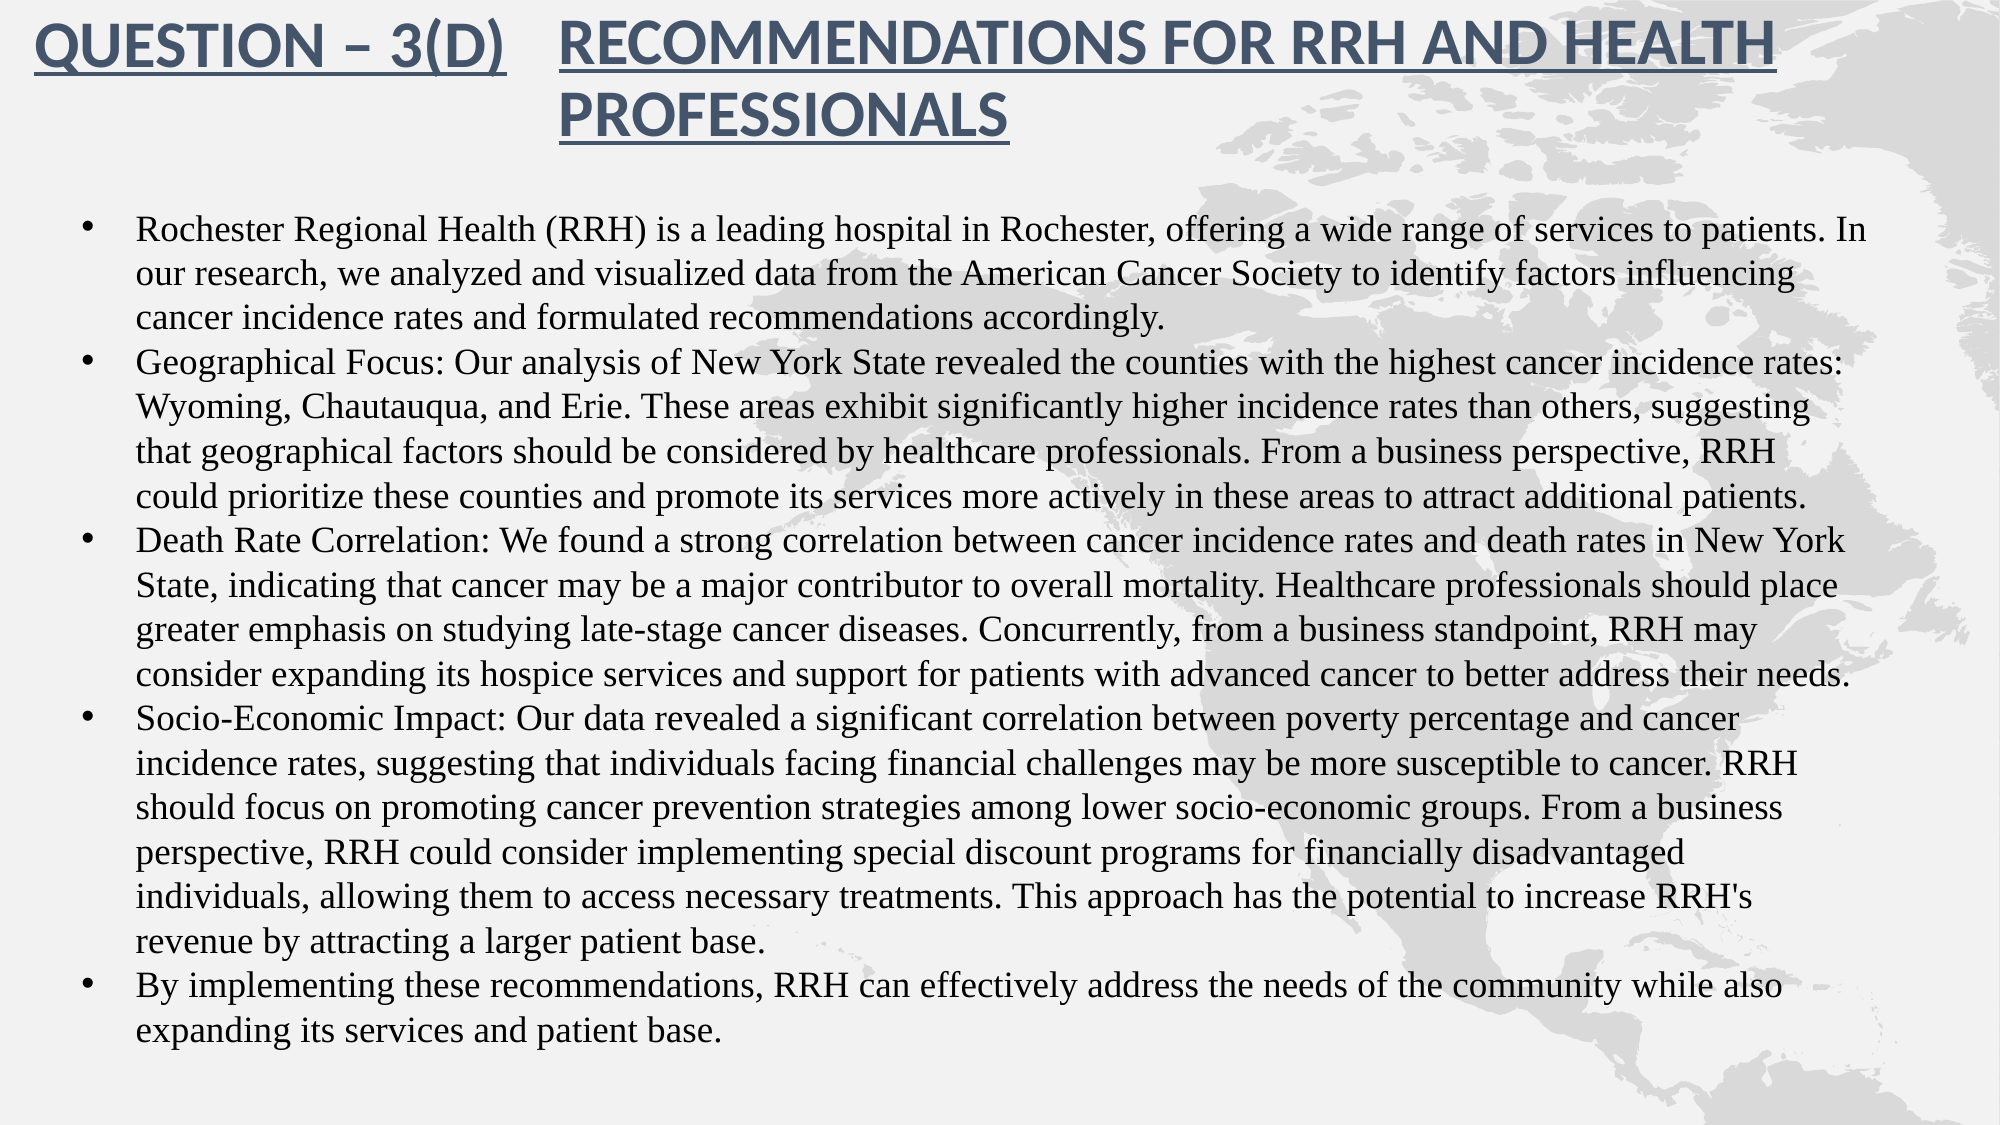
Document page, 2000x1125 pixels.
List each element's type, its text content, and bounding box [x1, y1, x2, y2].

text_box Recommendations for RRH and Health professionals [544, 0, 1981, 159]
text_box Rochester Regional Health (RRH) is a leading hospital in Rochester, offering a wide range of services to patients. In our research, we analyzed and visualized data from the American Cancer Society to identify factors influencing cancer incidence rates and formulated recommendations accordingly. Geographical Focus: Our analysis of New York State revealed the counties with the highest cancer incidence rates: Wyoming, Chautauqua, and Erie. These areas exhibit significantly higher incidence rates than others, suggesting that geographical factors should be considered by healthcare professionals. From a business perspective, RRH could prioritize these counties and promote its services more actively in these areas to attract additional patients. Death Rate Correlation: We found a strong correlation between cancer incidence rates and death rates in New York State, indicating that cancer may be a major contributor to overall mortality. Healthcare professionals should place greater emphasis on studying late-stage cancer diseases. Concurrently, from a business standpoint, RRH may consider expanding its hospice services and support for patients with advanced cancer to better address their needs. Socio-Economic Impact: Our data revealed a significant correlation between poverty percentage and cancer incidence rates, suggesting that individuals facing financial challenges may be more susceptible to cancer. RRH should focus on promoting cancer prevention strategies among lower socio-economic groups. From a business perspective, RRH could consider implementing special discount programs for financially disadvantaged individuals, allowing them to access necessary treatments. This approach has the potential to increase RRH's revenue by attracting a larger patient base. By implementing these recommendations, RRH can effectively address the needs of the community while also expanding its services and patient base. [66, 196, 1886, 1059]
text_box Question – 3(d) [19, 2, 539, 90]
